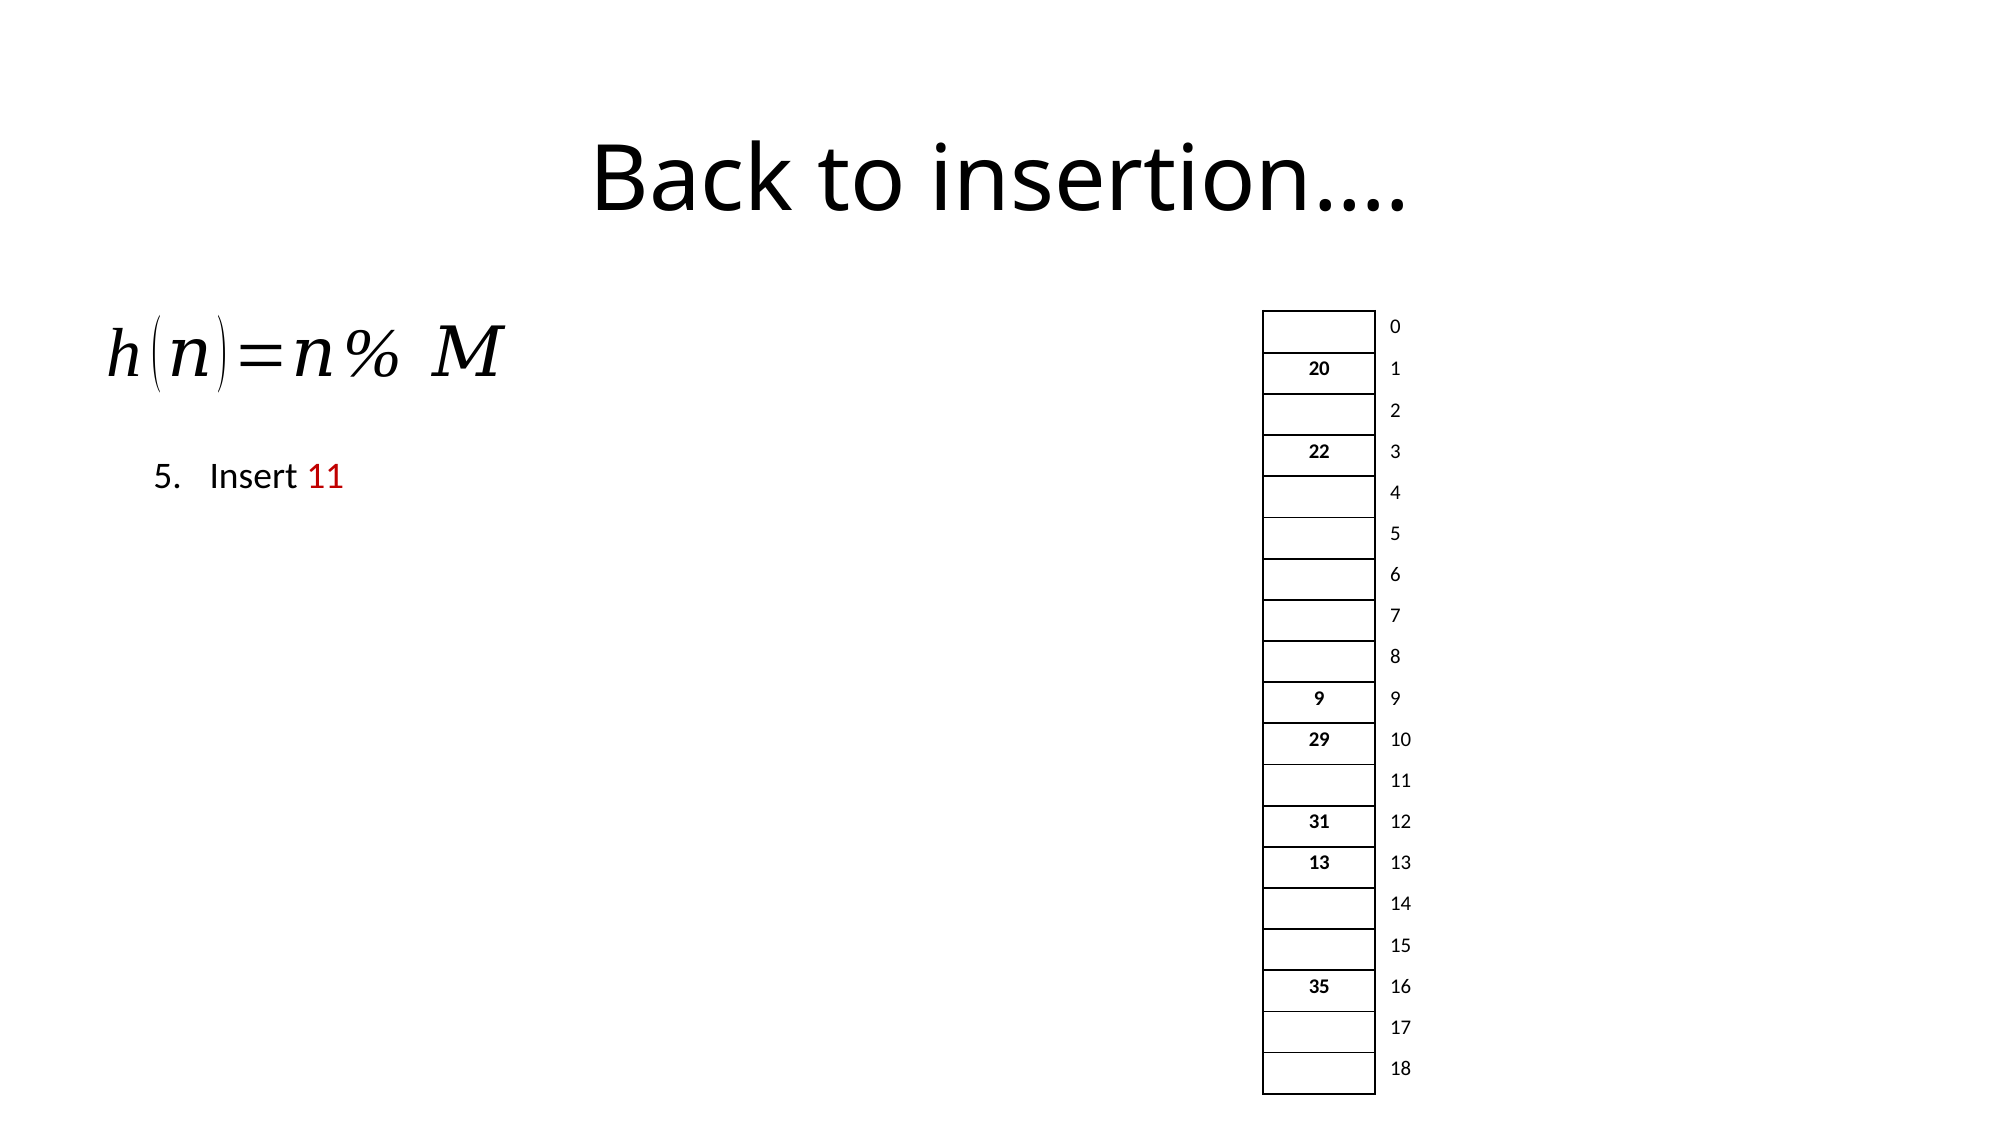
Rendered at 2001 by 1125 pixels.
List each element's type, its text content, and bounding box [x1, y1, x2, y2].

table_cell 13 [1376, 847, 1487, 888]
table_cell [1264, 601, 1374, 640]
table_header 0 [1376, 311, 1487, 353]
table_cell 1 [1376, 353, 1487, 394]
table_cell 8 [1376, 641, 1487, 682]
table_cell [1264, 642, 1374, 681]
table_cell [1264, 560, 1374, 599]
table_cell 9 [1376, 682, 1487, 723]
table_cell [1264, 765, 1374, 805]
table_cell 22 [1264, 436, 1374, 475]
table_cell 11 [1376, 764, 1487, 806]
text_box Insert 11 [138, 444, 360, 504]
table_cell 10 [1376, 723, 1487, 764]
table_cell [1264, 889, 1374, 928]
table_cell 35 [1264, 971, 1374, 1011]
table_cell 4 [1376, 476, 1487, 517]
table_cell 7 [1376, 600, 1487, 641]
table_cell [1264, 930, 1374, 969]
table_cell 12 [1376, 806, 1487, 847]
table_cell 29 [1264, 724, 1374, 764]
title Back to insertion…. [137, 71, 1863, 290]
table_cell 5 [1376, 517, 1487, 559]
table_cell 31 [1264, 807, 1374, 846]
table_cell 20 [1264, 354, 1374, 393]
table_cell [1264, 1012, 1374, 1052]
table_cell [1264, 477, 1374, 517]
table_cell 13 [1264, 848, 1374, 887]
table_header [1264, 312, 1374, 352]
table_cell 3 [1376, 435, 1487, 476]
table_cell [1264, 518, 1374, 558]
table_cell 9 [1264, 683, 1374, 722]
table_cell 2 [1376, 394, 1487, 435]
table_cell 16 [1376, 970, 1487, 1011]
table_cell 17 [1376, 1011, 1487, 1053]
table_cell 6 [1376, 559, 1487, 600]
table_cell 14 [1376, 888, 1487, 929]
table_cell 18 [1376, 1053, 1487, 1094]
table_cell [1264, 1053, 1374, 1093]
table_cell [1264, 395, 1374, 434]
table_cell 15 [1376, 929, 1487, 970]
